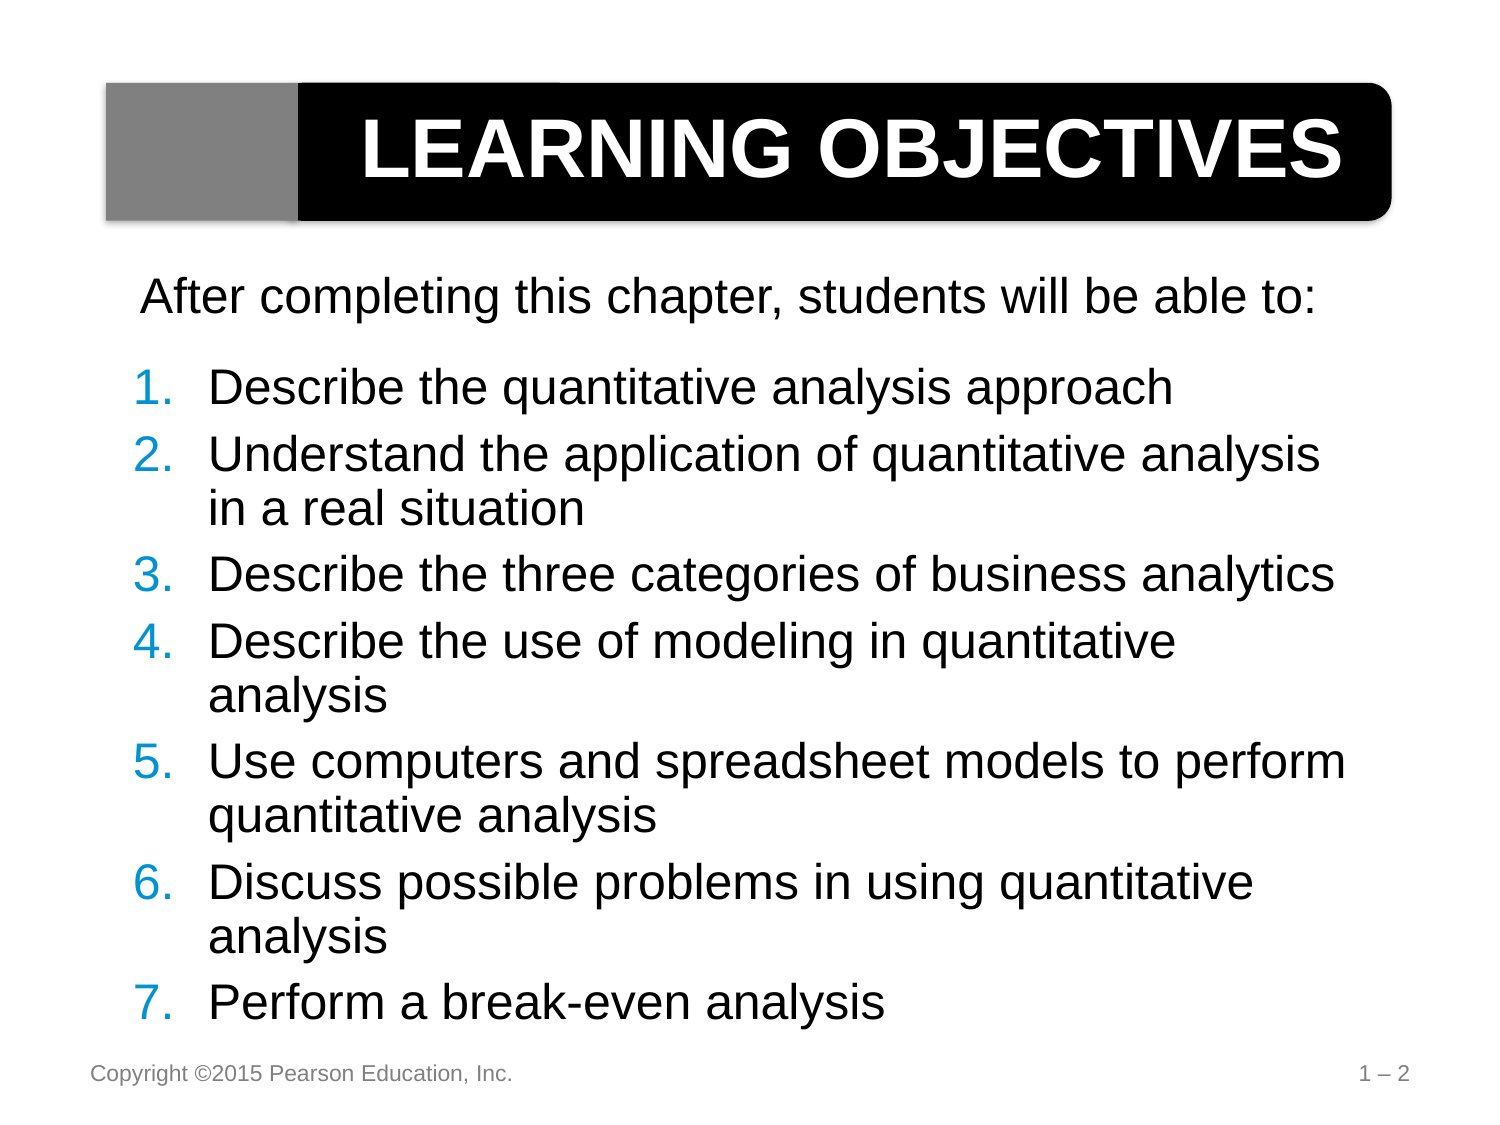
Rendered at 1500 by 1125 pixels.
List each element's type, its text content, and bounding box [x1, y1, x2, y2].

slide_number 1 – 2 [1074, 1042, 1425, 1103]
text_box [105, 82, 299, 222]
text_box LEARNING OBJECTIVES [345, 87, 1360, 202]
slide_number Copyright ©2015 Pearson Education, Inc. [75, 1042, 538, 1103]
list Describe the quantitative analysis approach Understand the application of quantitative analysis in a real situation Describe the three categories of business analytics Describe the use of modeling in quantitative analysis Use computers and spreadsheet models to perform quantitative analysis Discuss possible problems in using quantitative analysis Perform a break-even analysis [117, 353, 1384, 1053]
text_box After completing this chapter, students will be able to: [124, 256, 1334, 332]
text_box [299, 81, 1393, 222]
